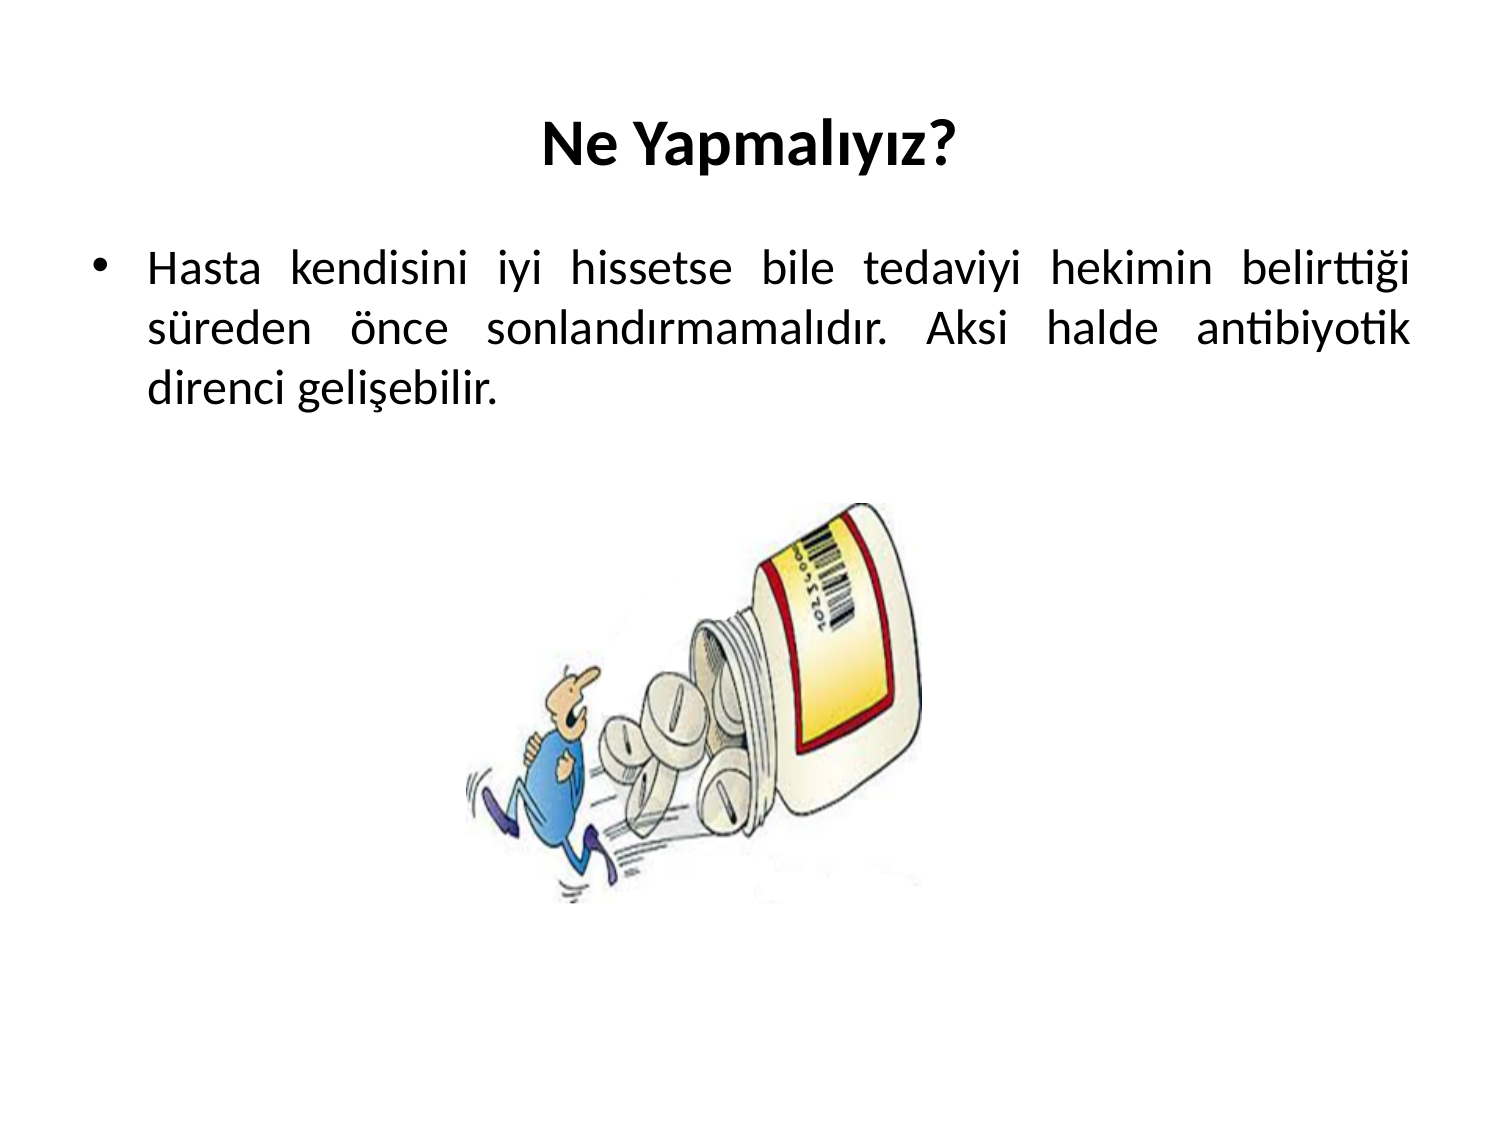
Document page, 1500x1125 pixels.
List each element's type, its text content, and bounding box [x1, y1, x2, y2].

list Hasta kendisini iyi hissetse bile tedaviyi hekimin belirttiği süreden önce sonlandırmamalıdır. Aksi halde antibiyotik direnci gelişebilir. [76, 226, 1427, 970]
picture [466, 503, 922, 928]
title Ne Yapmalıyız? [75, 45, 1425, 233]
